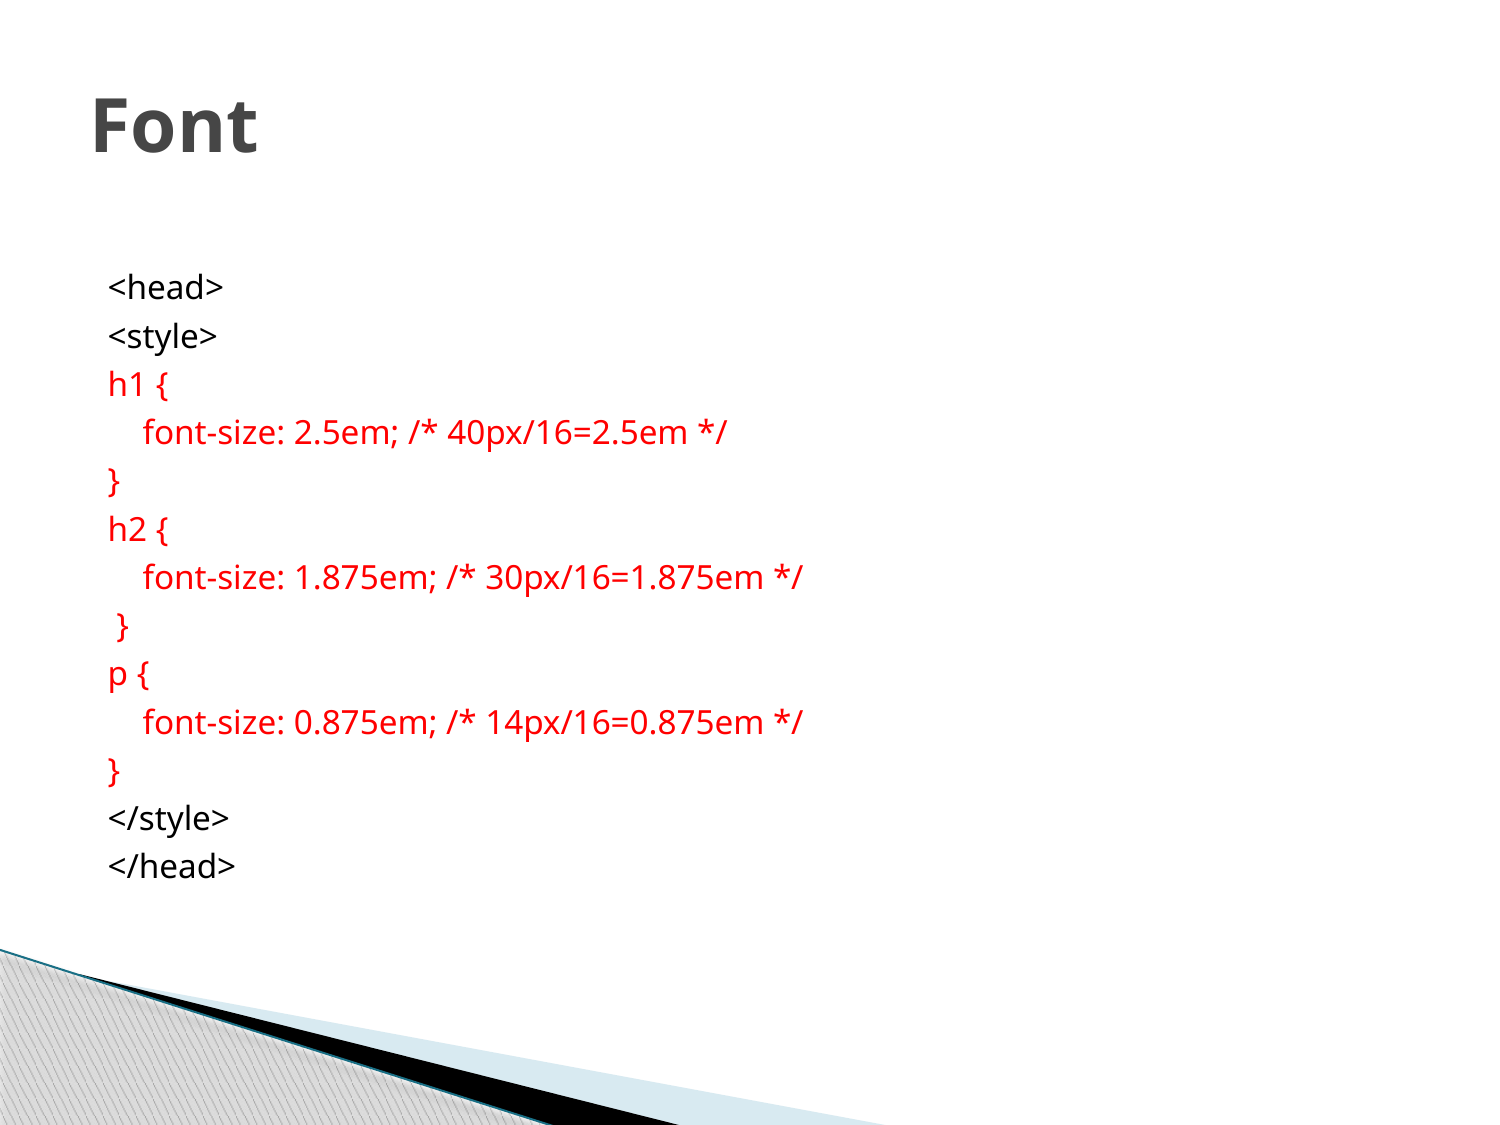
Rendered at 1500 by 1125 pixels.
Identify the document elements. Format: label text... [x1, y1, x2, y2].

title Font [75, 45, 1425, 200]
list <head> <style> h1 { font-size: 2.5em; /* 40px/16=2.5em */ } h2 { font-size: 1.875em; /* 30px/16=1.875em */ } p { font-size: 0.875em; /* 14px/16=0.875em */ } </style> </head> [75, 210, 1425, 1008]
